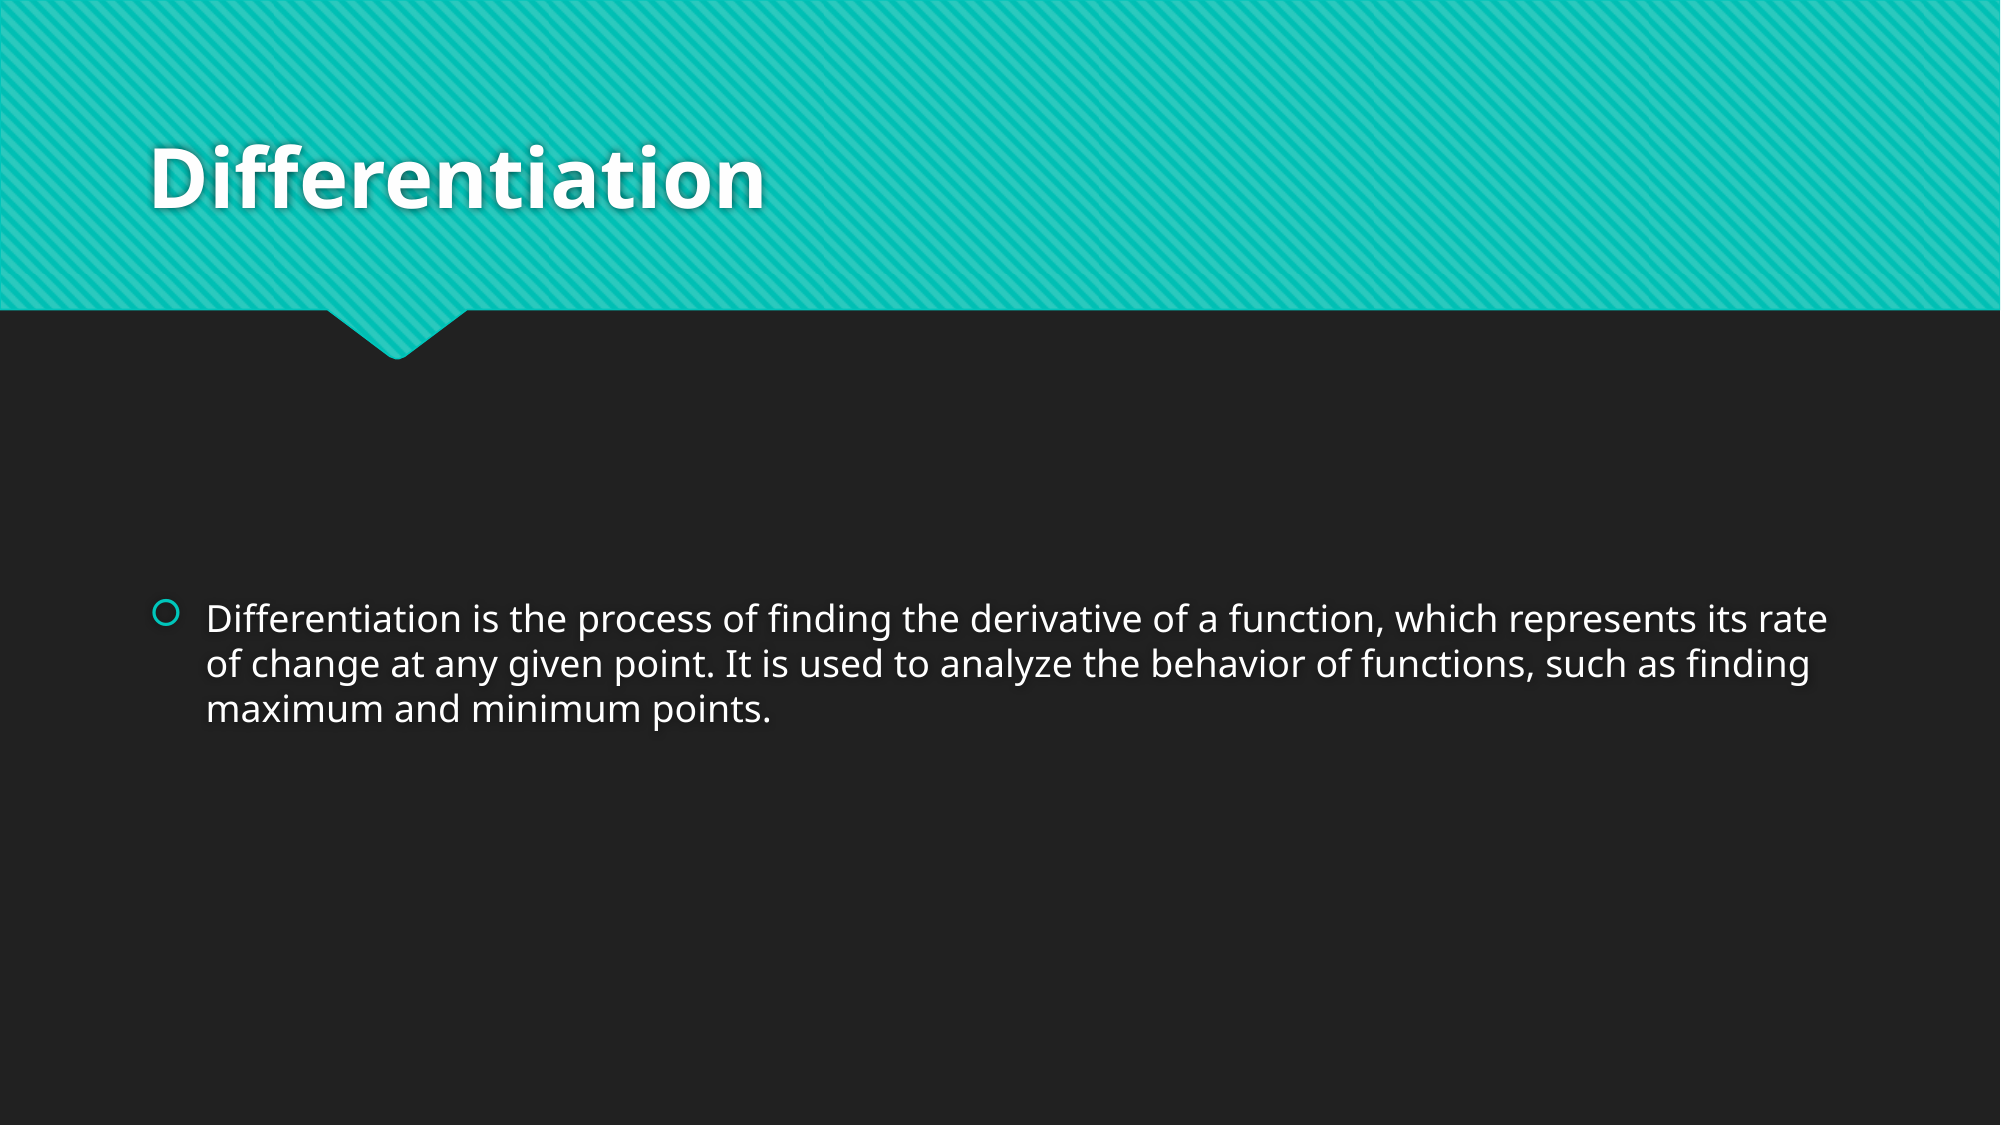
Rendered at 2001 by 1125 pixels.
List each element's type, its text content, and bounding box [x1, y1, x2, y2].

list Differentiation is the process of finding the derivative of a function, which represents its rate of change at any given point. It is used to analyze the behavior of functions, such as finding maximum and minimum points. [134, 364, 1866, 962]
title Differentiation [132, 73, 1868, 233]
